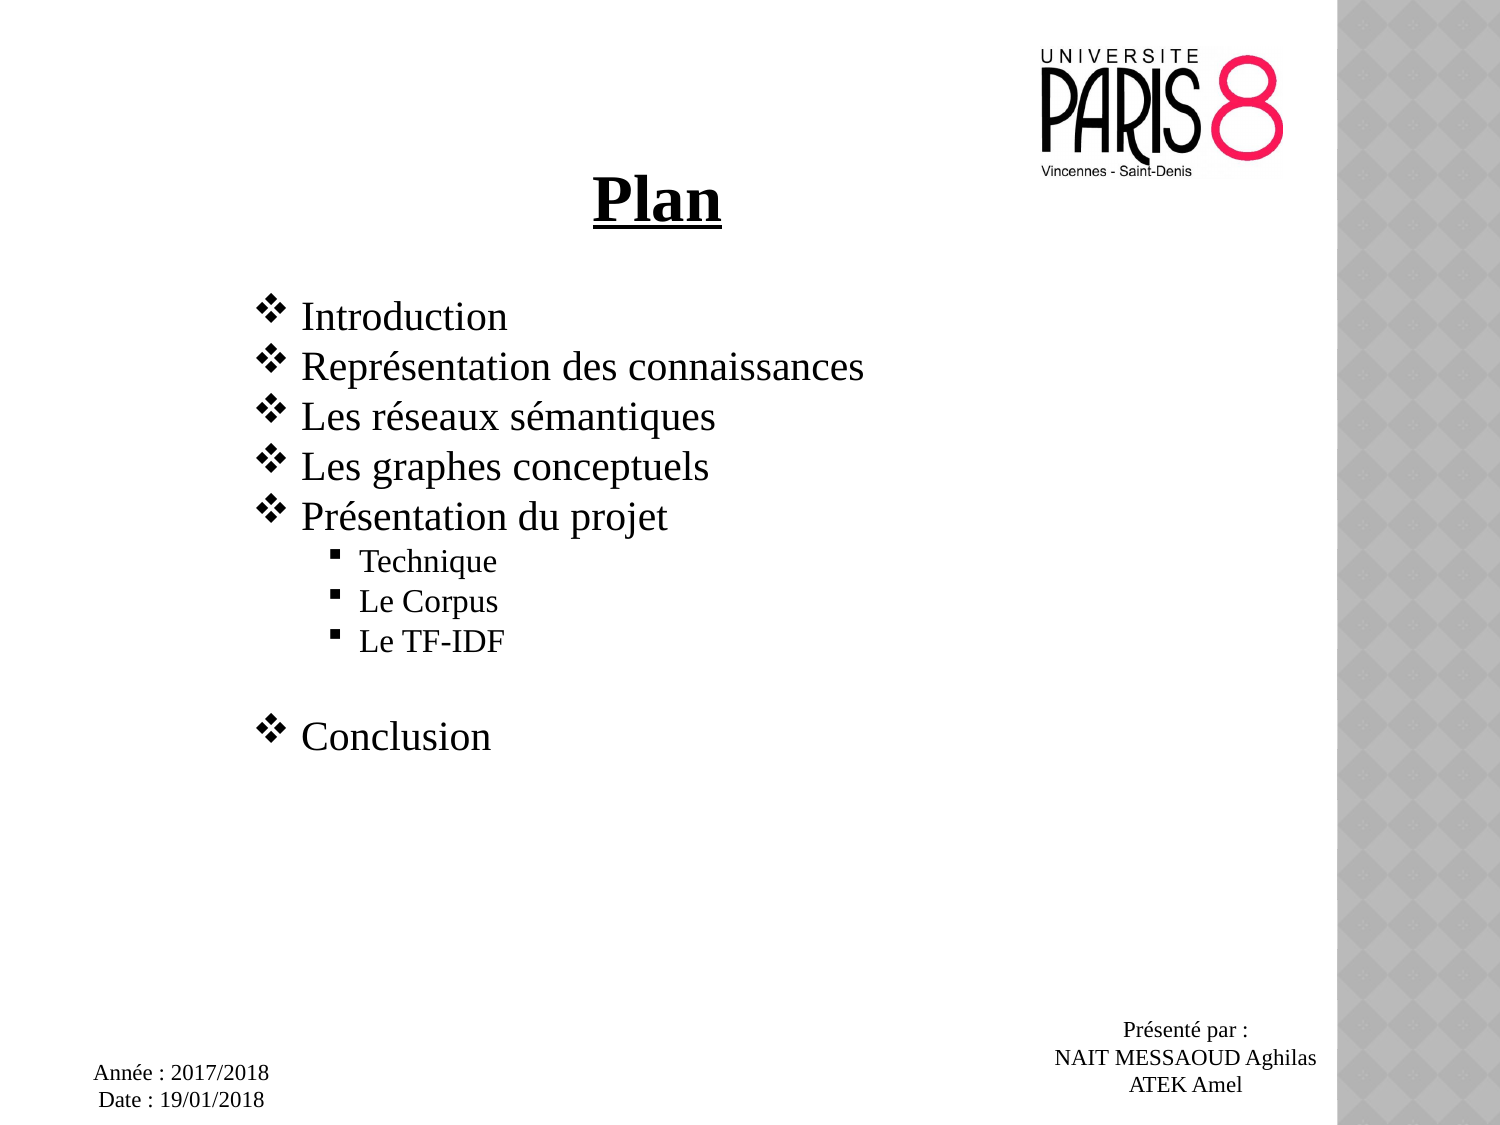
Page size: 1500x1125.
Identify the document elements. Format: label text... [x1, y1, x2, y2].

text_box Année : 2017/2018 Date : 19/01/2018 [78, 1049, 285, 1120]
text_box Introduction Représentation des connaissances Les réseaux sémantiques Les graphes conceptuels Présentation du projet Technique Le Corpus Le TF-IDF Conclusion [237, 281, 883, 992]
text_box Présenté par : NAIT MESSAOUD Aghilas ATEK Amel [1039, 1007, 1332, 1105]
picture [1039, 46, 1284, 179]
text_box Plan [578, 147, 738, 242]
